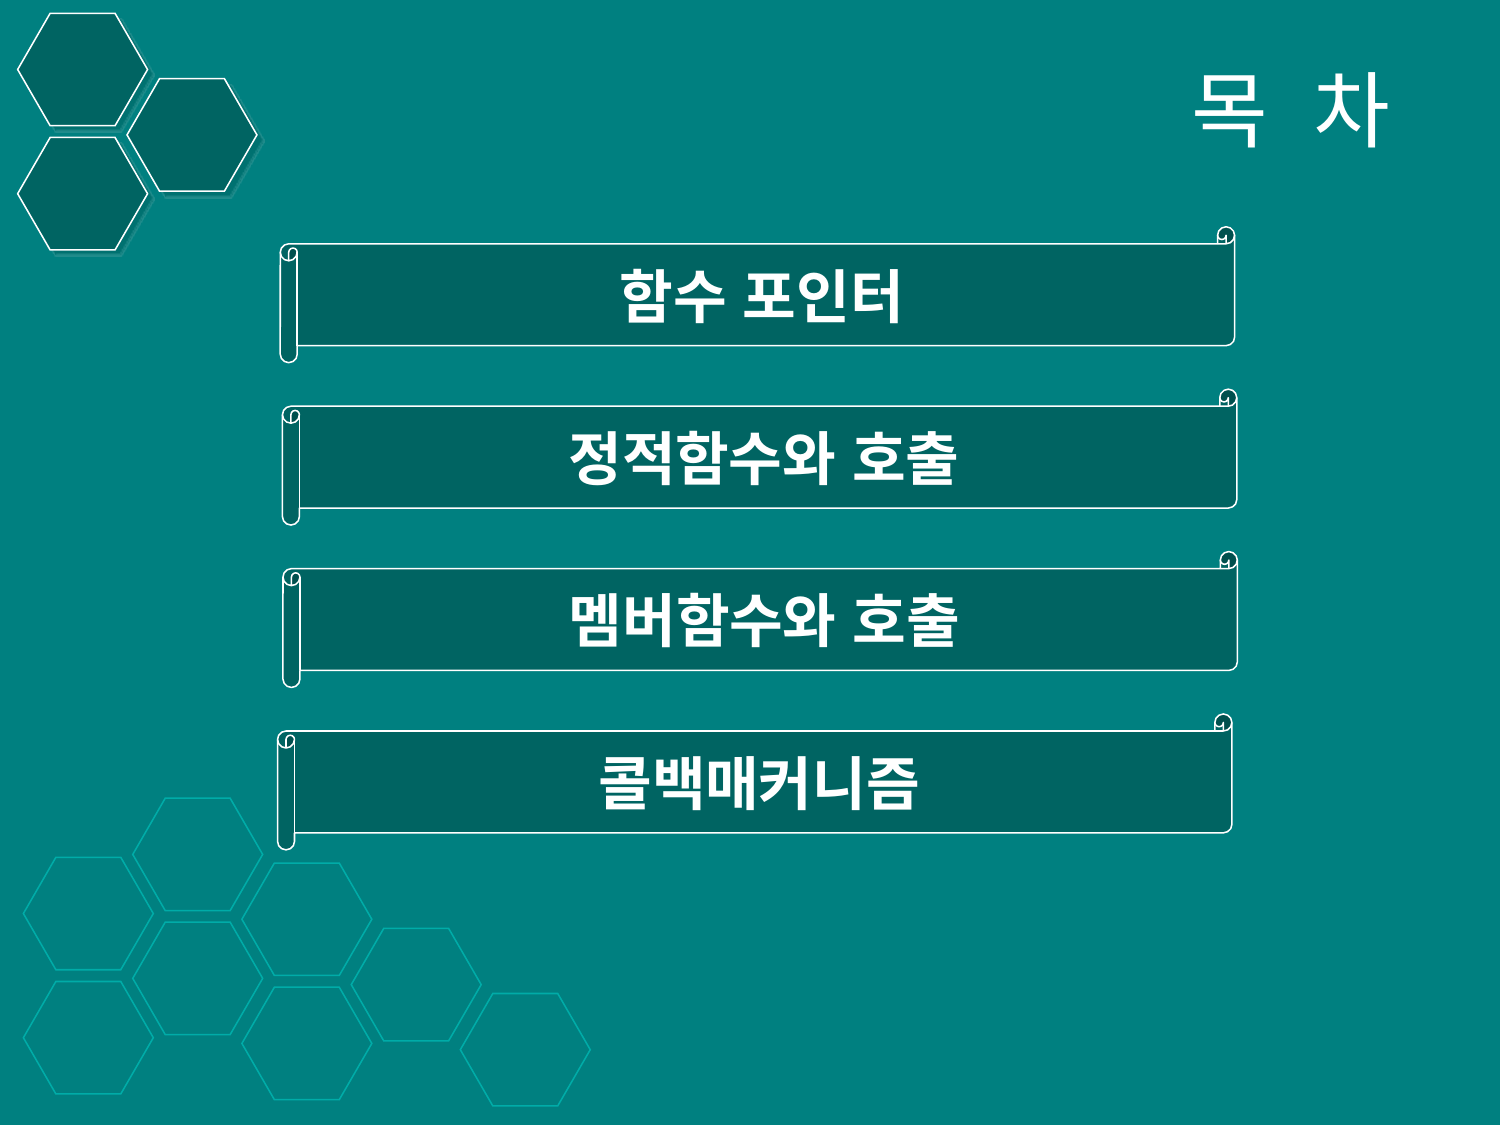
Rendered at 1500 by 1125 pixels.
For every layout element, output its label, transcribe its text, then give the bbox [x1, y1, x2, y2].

text_box 콜백매커니즘 [277, 713, 1232, 850]
text_box 함수 포인터 [280, 226, 1235, 363]
title 목 차 [277, 42, 1406, 173]
text_box 멤버함수와 호출 [282, 551, 1238, 688]
text_box 정적함수와 호출 [282, 389, 1237, 526]
